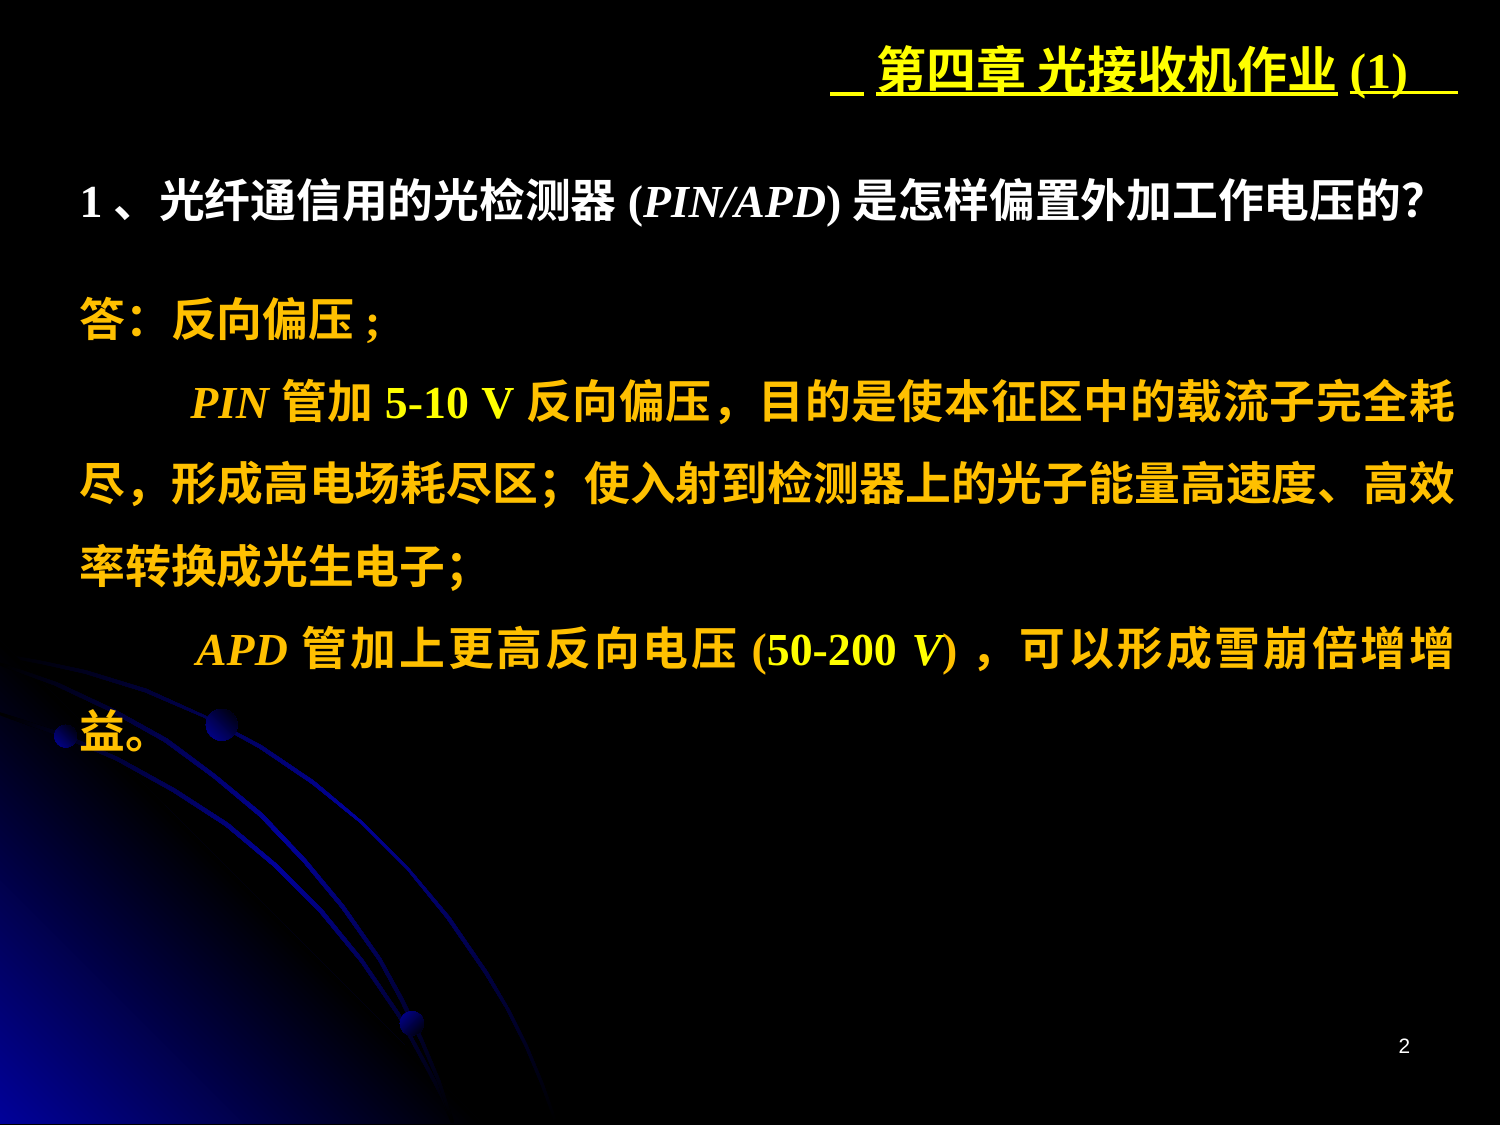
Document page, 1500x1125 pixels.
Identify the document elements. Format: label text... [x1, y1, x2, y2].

text_box 第四章 光接收机作业(1) [815, 30, 1473, 106]
slide_number 2 [1074, 1025, 1425, 1100]
text_box 答：反向偏压; PIN管加5-10 V反向偏压，目的是使本征区中的载流子完全耗尽，形成高电场耗尽区；使入射到检测器上的光子能量高速度、高效率转换成光生电子； APD管加上更高反向电压(50-200 V)，可以形成雪崩倍增增益。 [64, 255, 1471, 765]
text_box 1、光纤通信用的光检测器(PIN/APD)是怎样偏置外加工作电压的？ [64, 137, 1500, 235]
